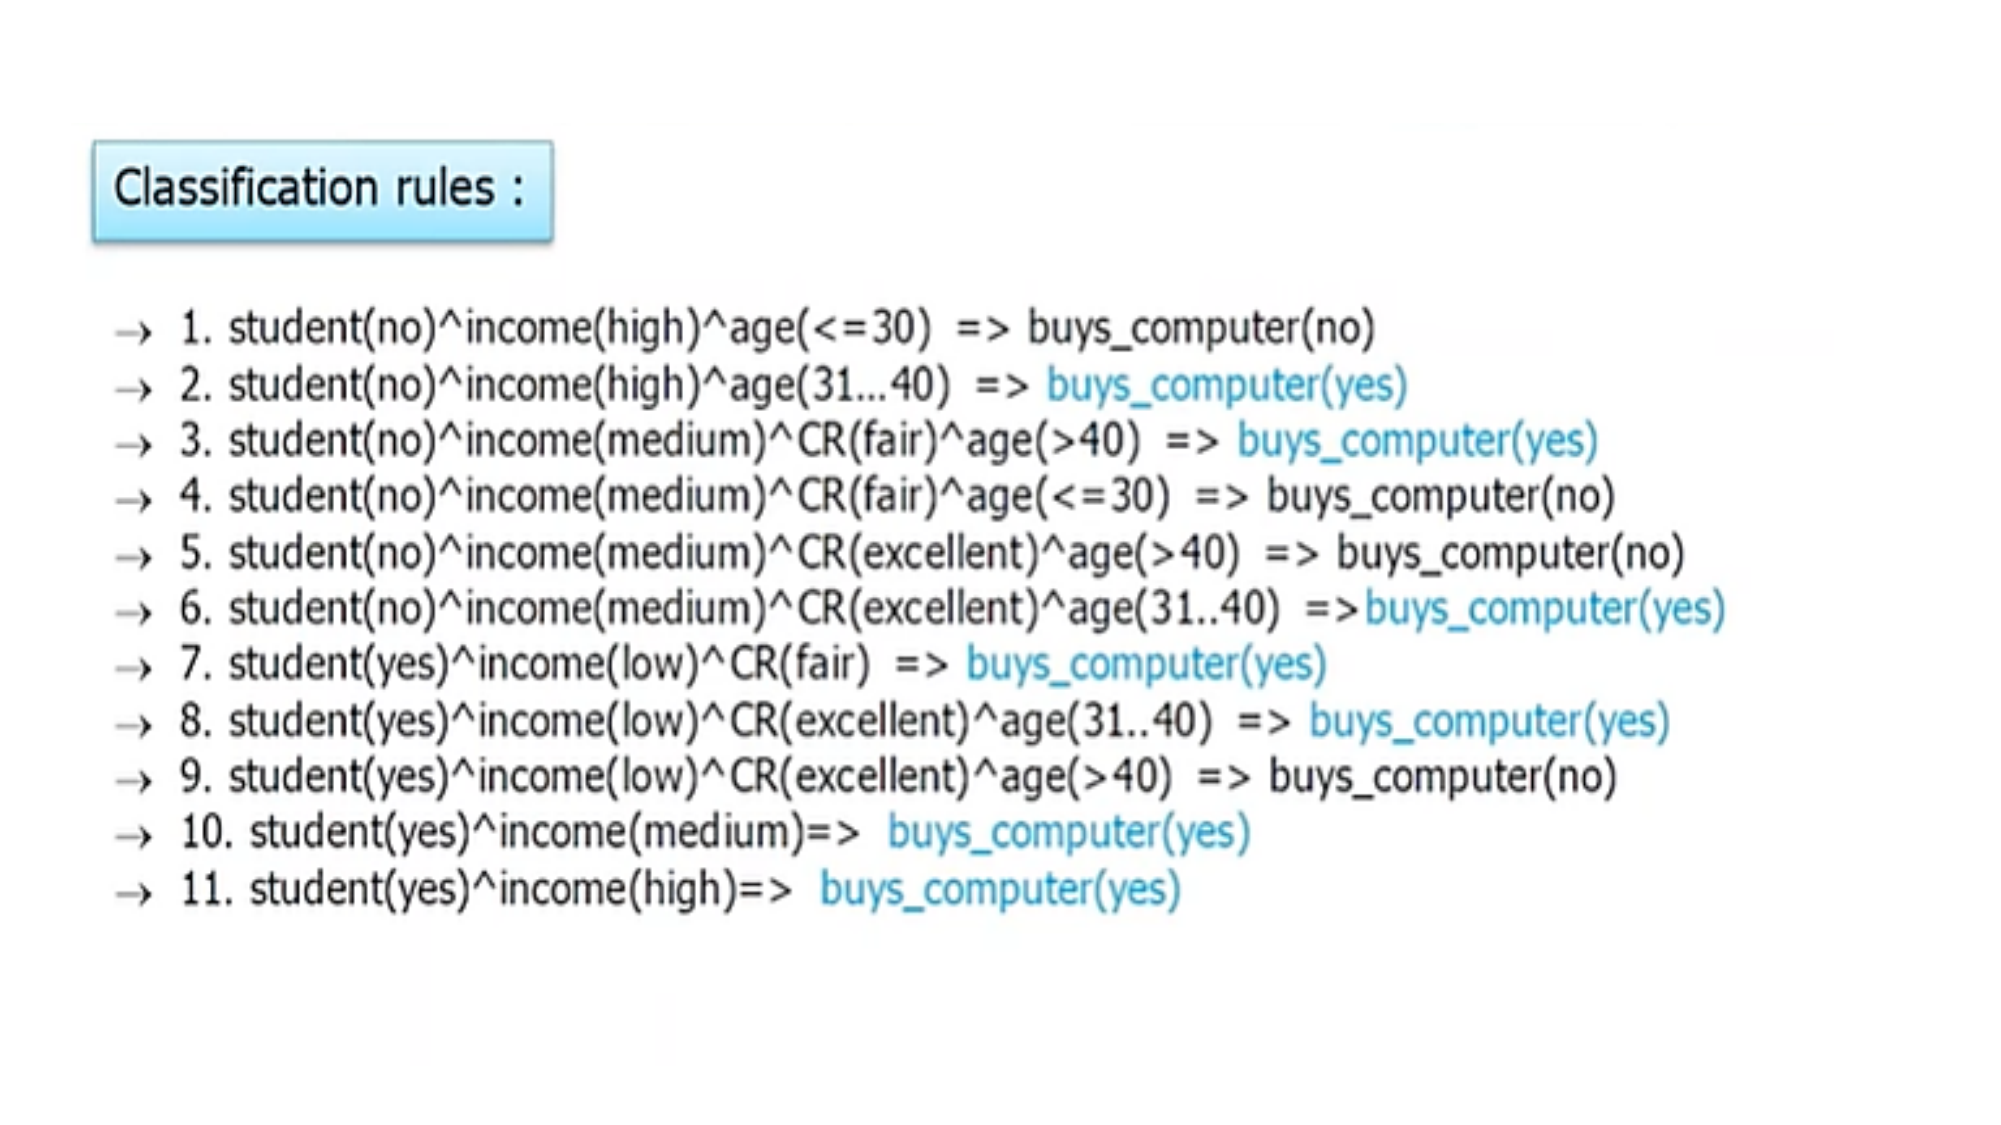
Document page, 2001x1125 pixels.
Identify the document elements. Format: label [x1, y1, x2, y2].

list [71, 123, 1834, 1066]
